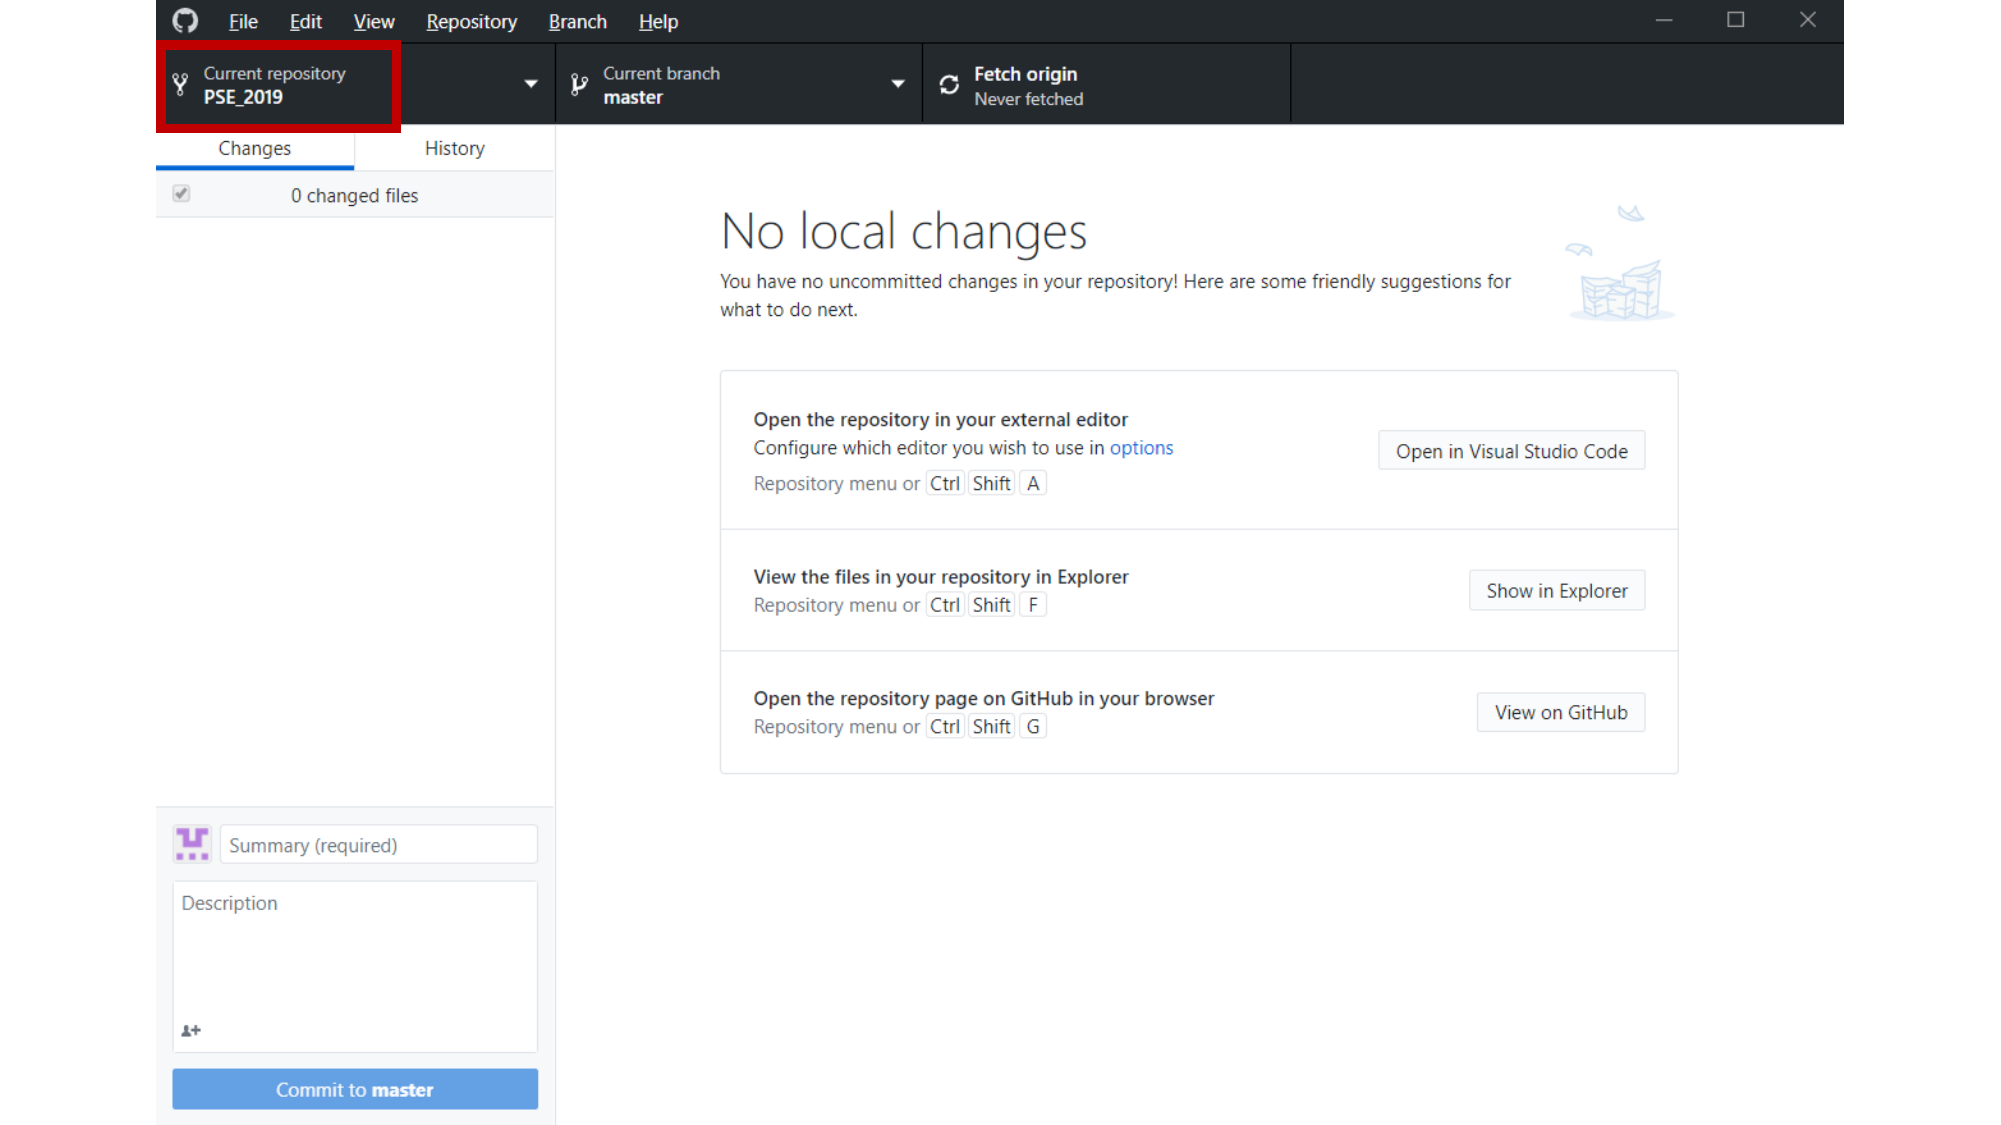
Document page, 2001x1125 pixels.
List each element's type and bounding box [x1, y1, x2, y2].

picture [156, 0, 1844, 1125]
